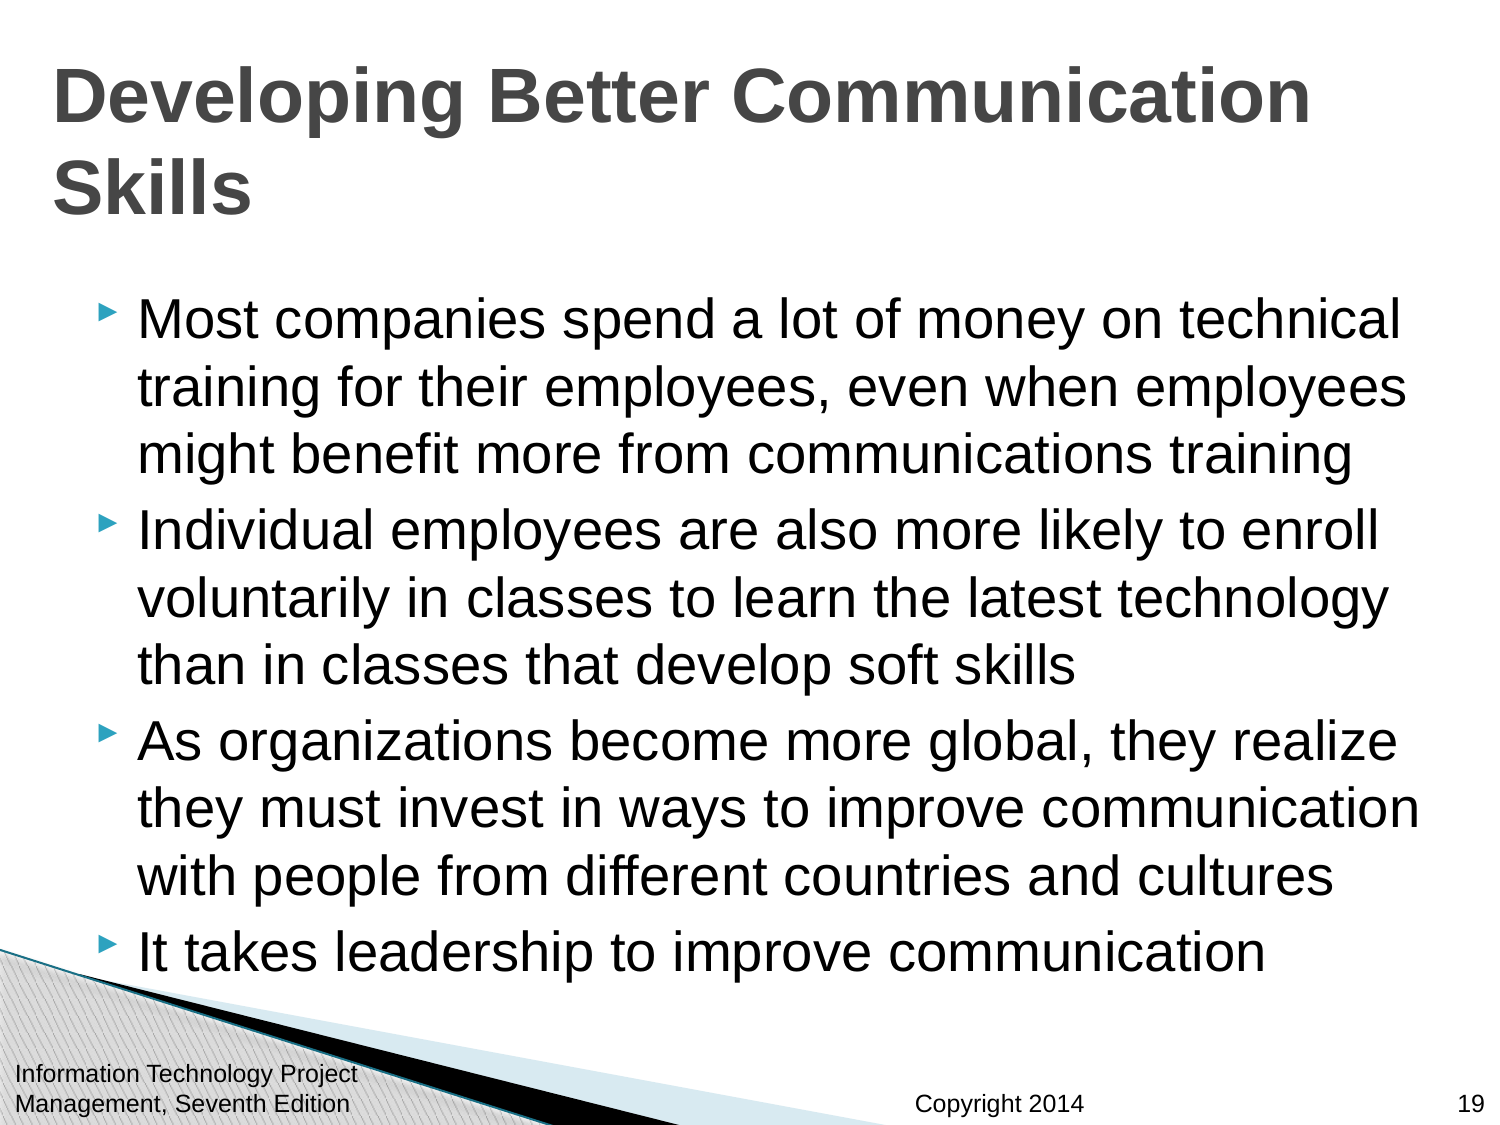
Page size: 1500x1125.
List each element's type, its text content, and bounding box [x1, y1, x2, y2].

list Most companies spend a lot of money on technical training for their employees, even when employees might benefit more from communications training Individual employees are also more likely to enroll voluntarily in classes to learn the latest technology than in classes that develop soft skills As organizations become more global, they realize they must invest in ways to improve communication with people from different countries and cultures It takes leadership to improve communication [62, 274, 1451, 1026]
title Developing Better Communication Skills [37, 37, 1463, 238]
slide_number 19 [1408, 1065, 1500, 1125]
footer Information Technology Project Management, Seventh Edition [0, 1065, 425, 1125]
